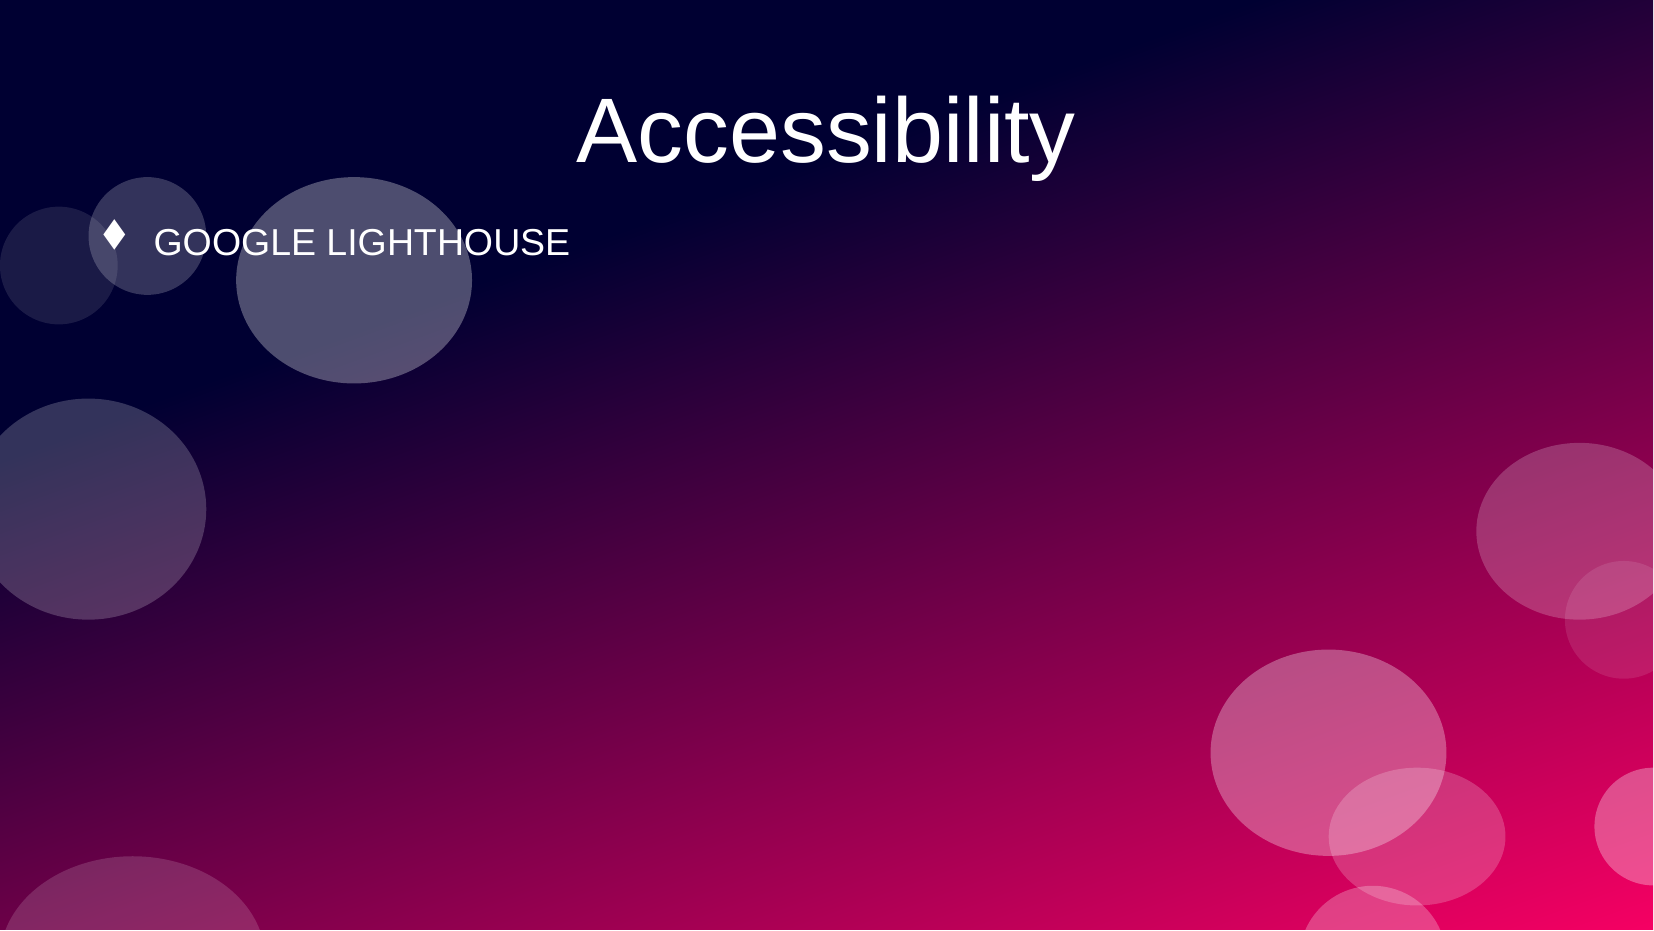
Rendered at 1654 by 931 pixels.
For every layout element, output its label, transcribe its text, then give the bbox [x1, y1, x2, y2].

title Accessibility [88, 22, 1565, 217]
list GOOGLE LIGHTHOUSE [82, 217, 1571, 757]
